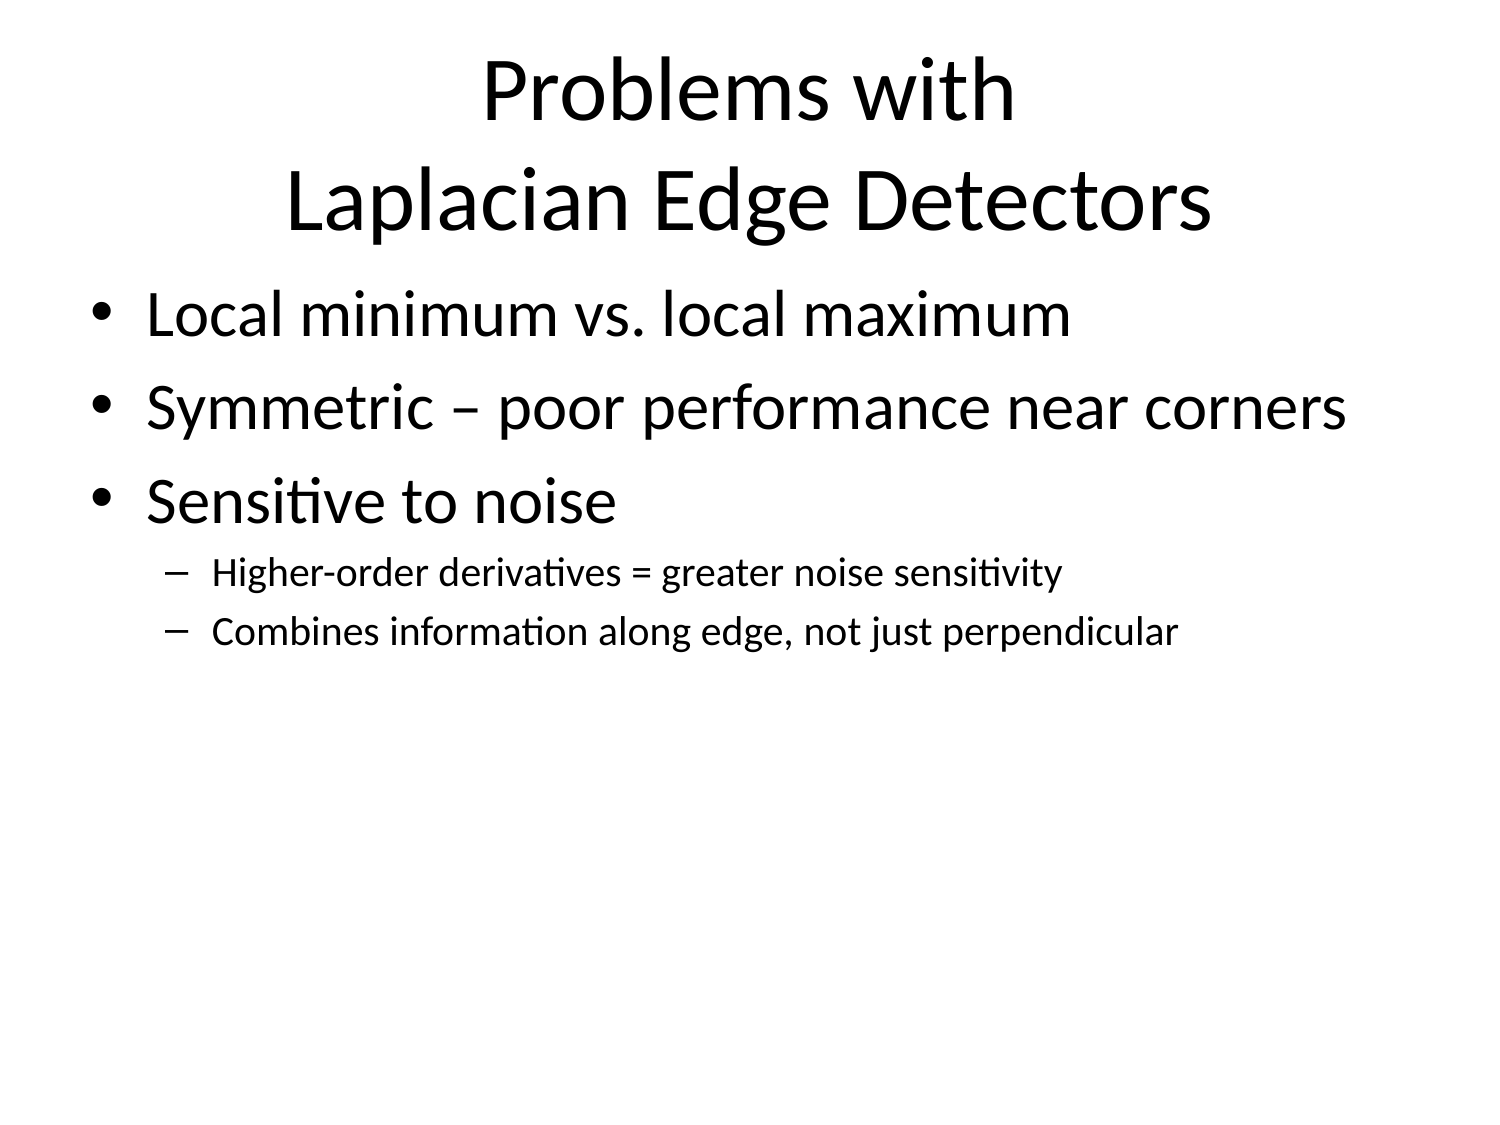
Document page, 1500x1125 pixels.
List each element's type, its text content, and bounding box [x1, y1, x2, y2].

list Local minimum vs. local maximum Symmetric – poor performance near corners Sensitive to noise Higher-order derivatives = greater noise sensitivity Combines information along edge, not just perpendicular [75, 262, 1425, 1005]
title Problems with Laplacian Edge Detectors [75, 45, 1425, 233]
